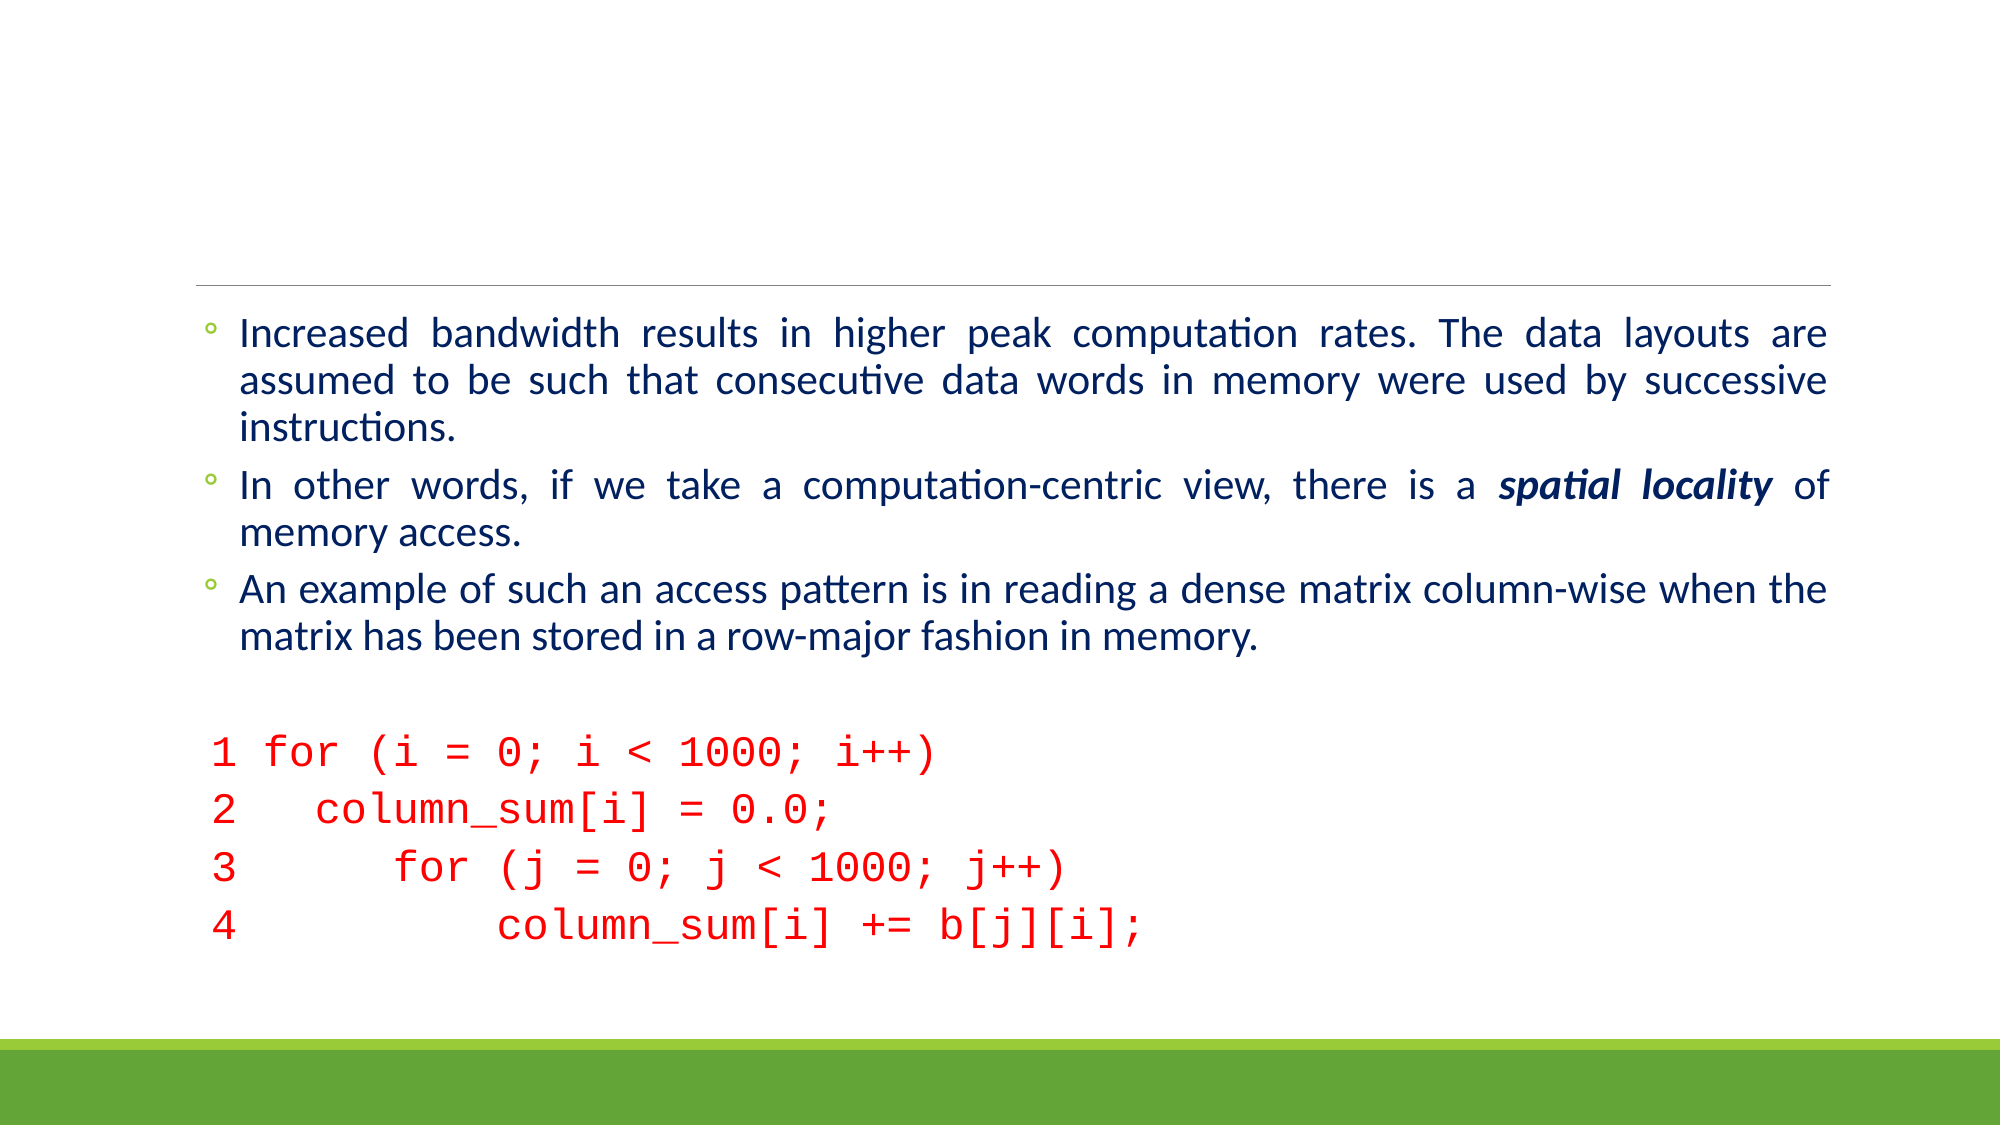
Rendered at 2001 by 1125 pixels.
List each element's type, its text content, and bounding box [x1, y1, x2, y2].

list Increased bandwidth results in higher peak computation rates. The data layouts are assumed to be such that consecutive data words in memory were used by successive instructions. In other words, if we take a computation-centric view, there is a spatial locality of memory access. An example of such an access pattern is in reading a dense matrix column-wise when the matrix has been stored in a row-major fashion in memory. 1 for (i = 0; i < 1000; i++) 2 column_sum[i] = 0.0; 3 for (j = 0; j < 1000; j++) 4 column_sum[i] += b[j][i]; [180, 302, 1830, 963]
